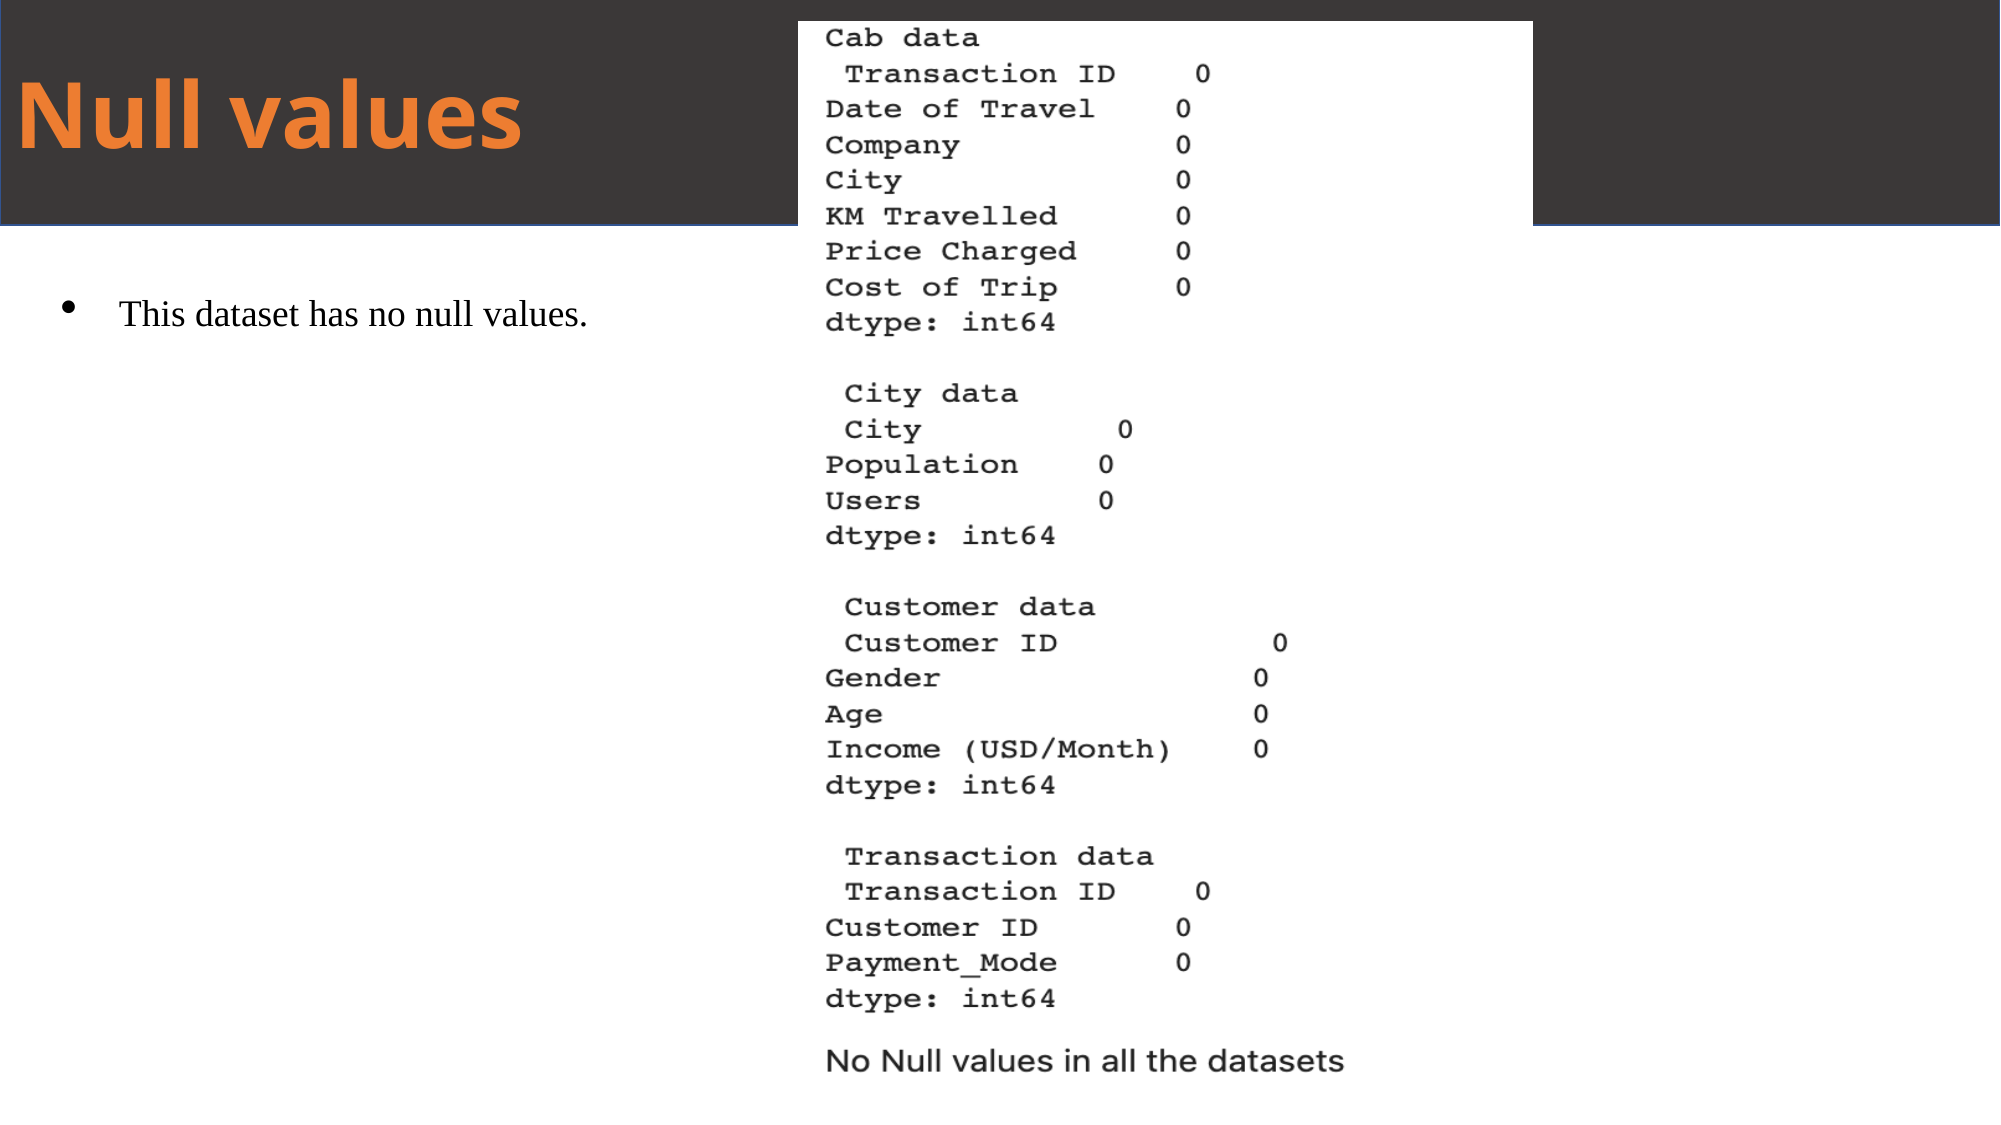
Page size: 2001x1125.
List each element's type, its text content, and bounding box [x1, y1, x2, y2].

picture [798, 21, 1533, 1087]
text_box Null values [0, 0, 2000, 226]
text_box This dataset has no null values. [47, 281, 798, 342]
